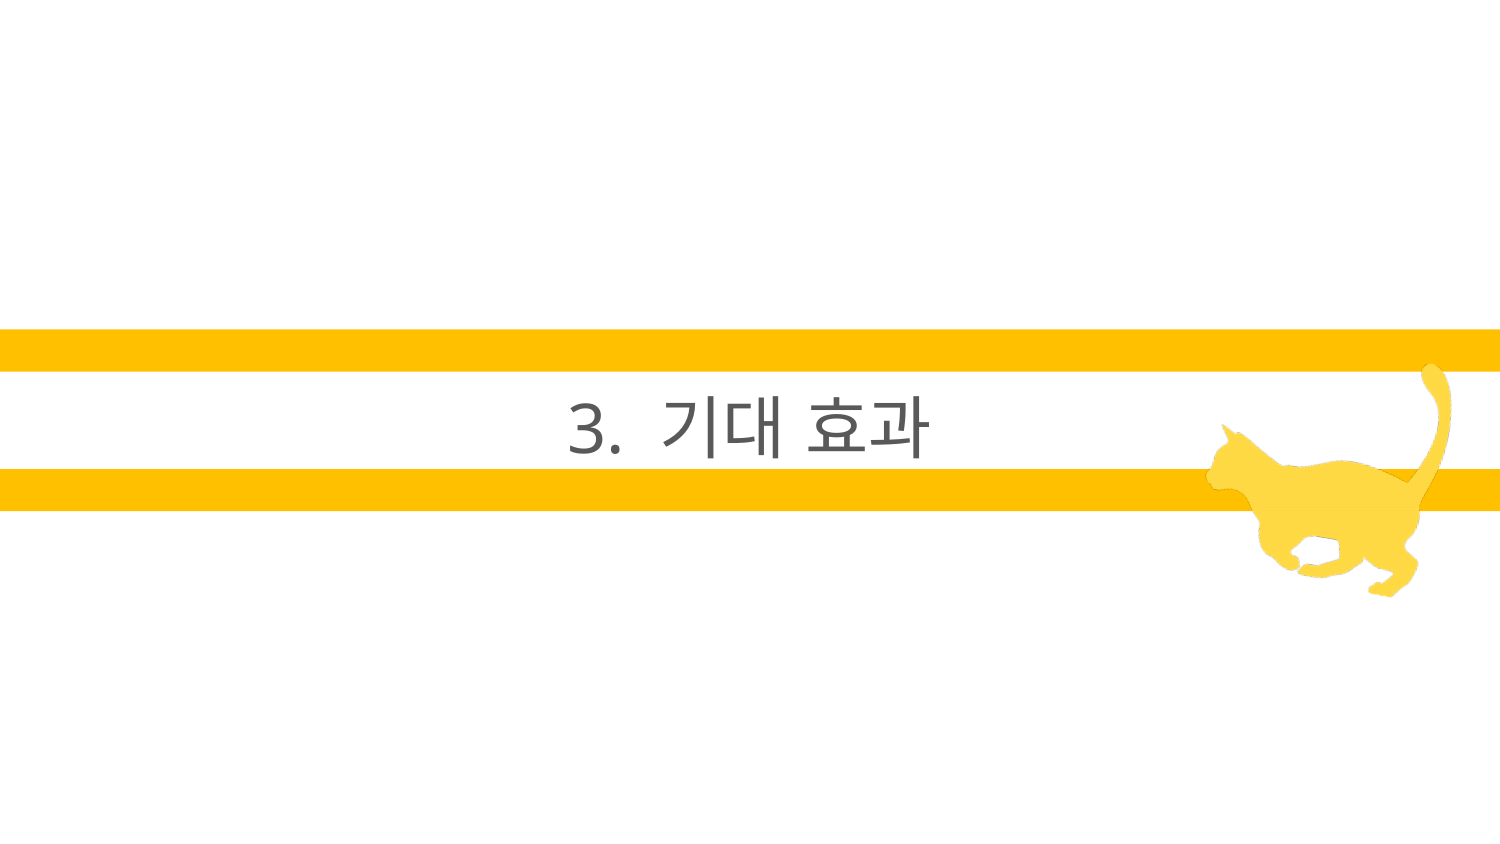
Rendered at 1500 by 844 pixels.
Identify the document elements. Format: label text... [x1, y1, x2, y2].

text_box [0, 327, 1229, 374]
text_box [1448, 466, 1500, 514]
text_box [1233, 327, 1500, 374]
text_box [0, 466, 112, 514]
picture [1188, 328, 1462, 602]
title 3. 기대 효과 [112, 374, 1200, 517]
